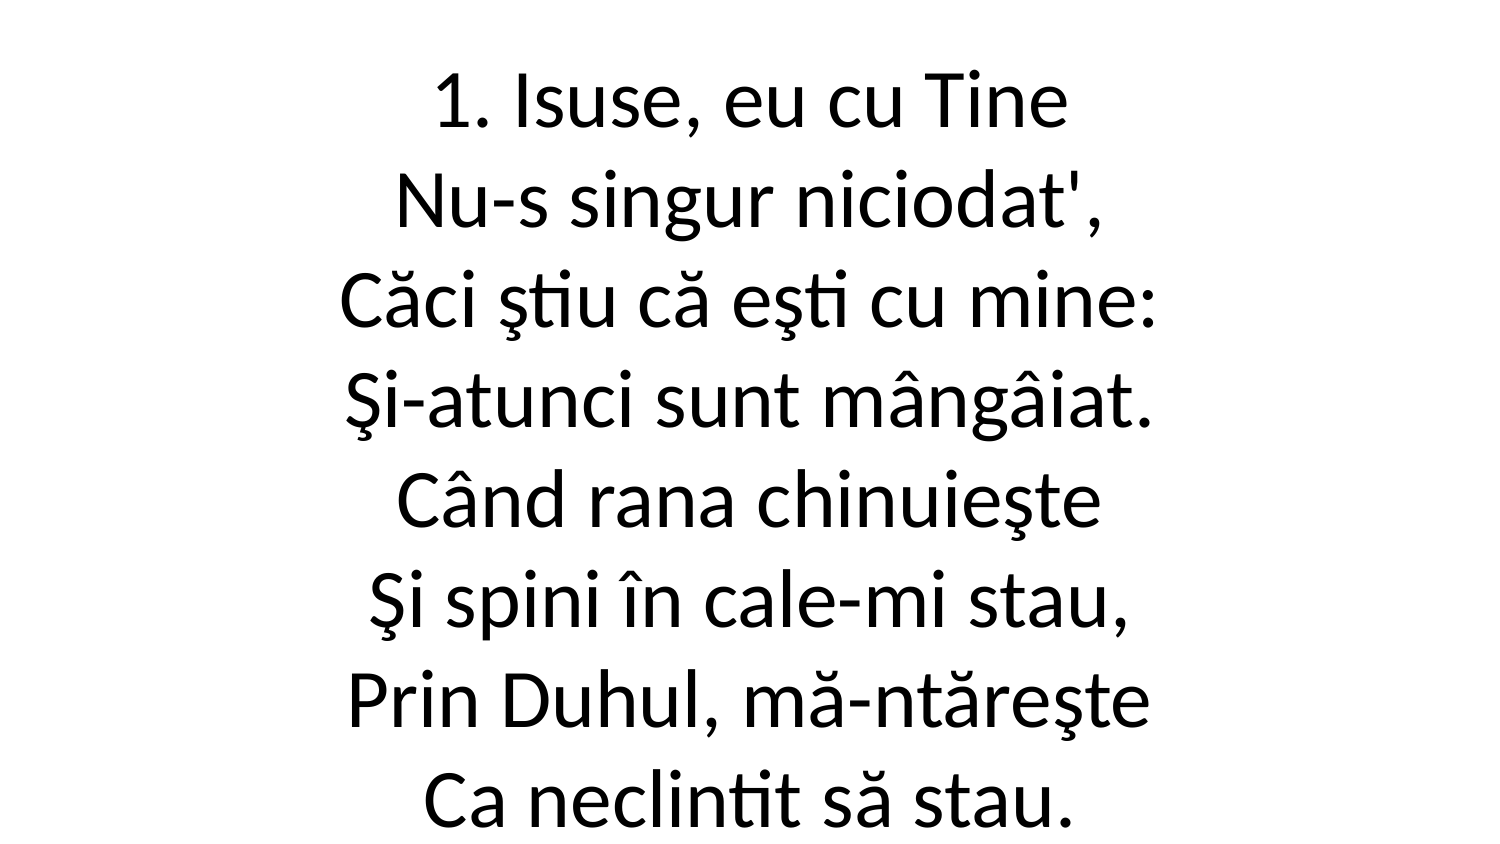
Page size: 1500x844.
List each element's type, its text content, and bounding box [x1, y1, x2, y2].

text_box 1. Isuse, eu cu Tine Nu-s singur niciodat', Căci ştiu că eşti cu mine: Şi-atunci sunt mângâiat. Când rana chinuieşte Şi spini în cale-mi stau, Prin Duhul, mă-ntăreşte Ca neclintit să stau. [324, 0, 1176, 844]
